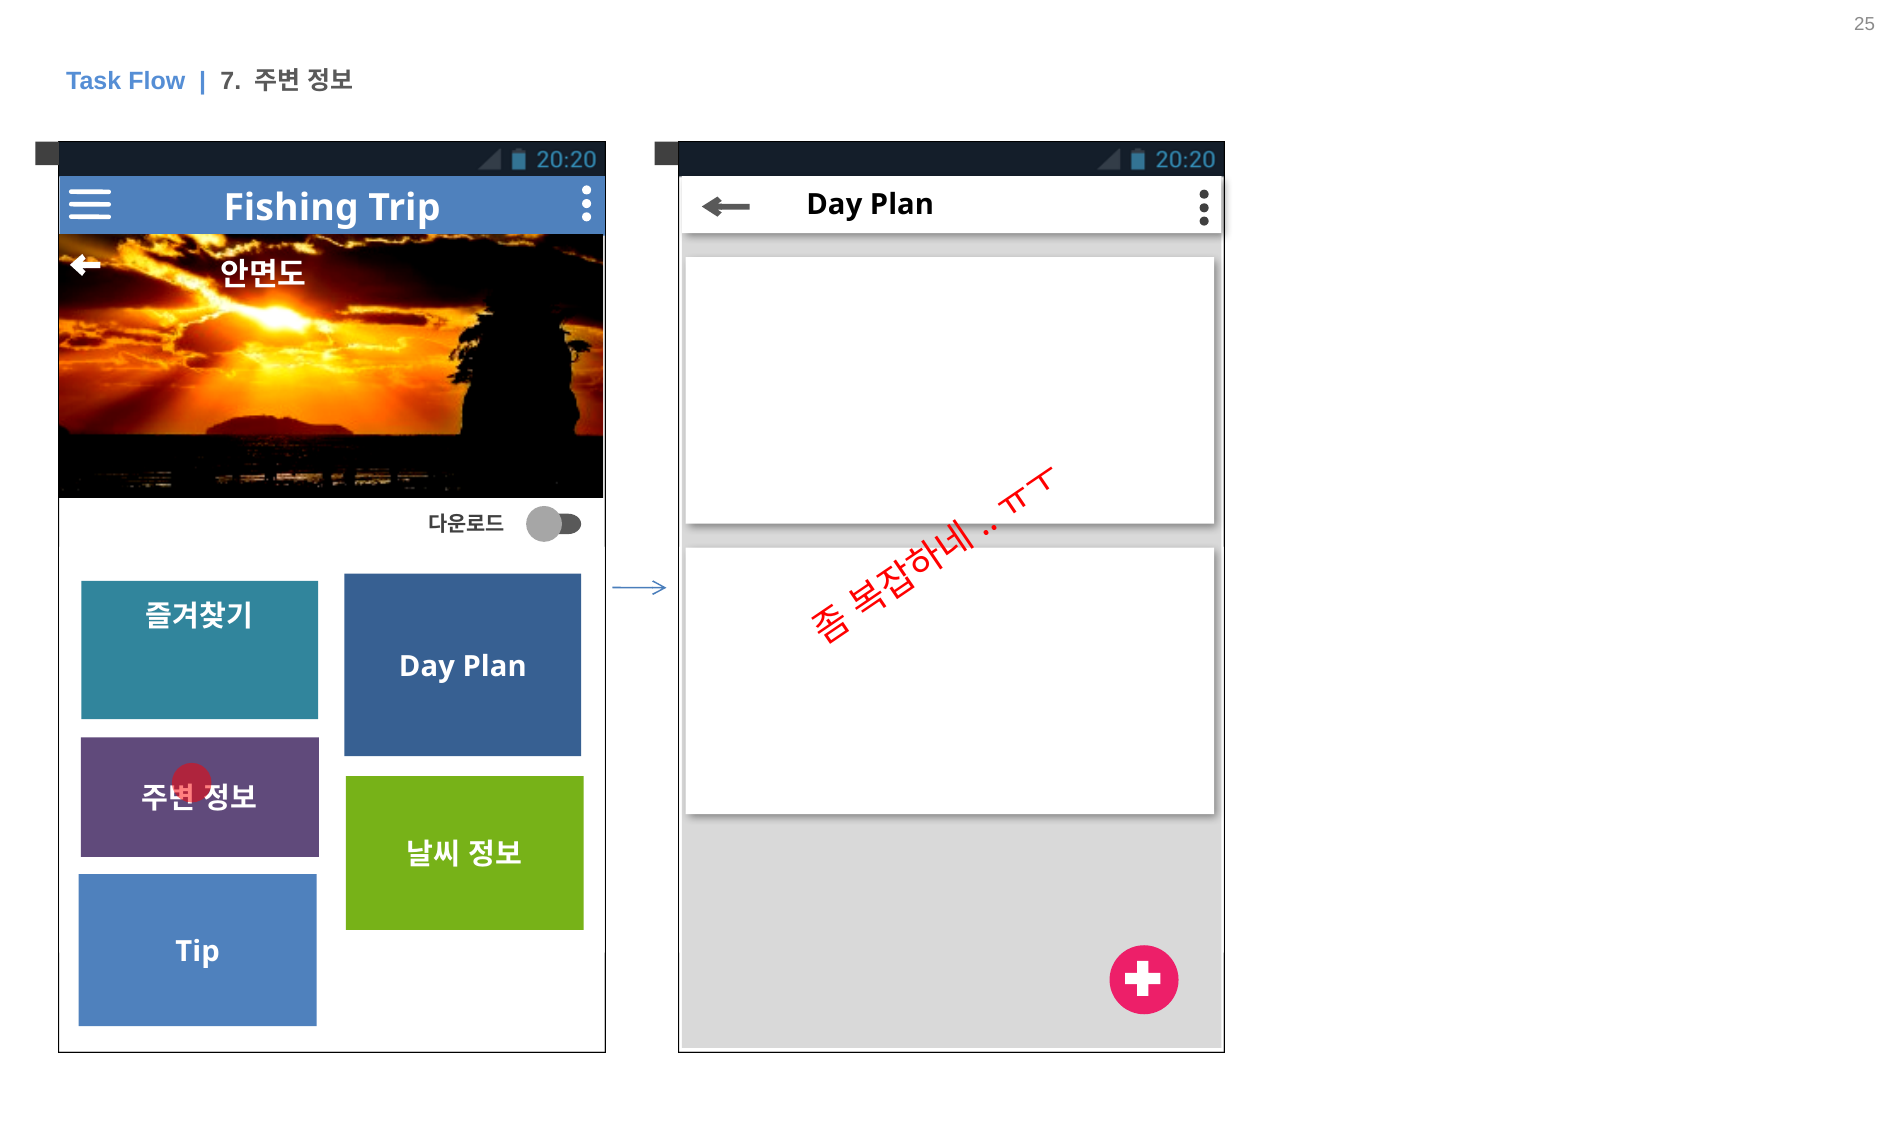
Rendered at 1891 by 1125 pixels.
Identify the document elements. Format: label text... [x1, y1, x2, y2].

picture [58, 141, 606, 1053]
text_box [71, 191, 109, 218]
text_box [525, 505, 582, 543]
picture [678, 141, 1226, 1053]
text_box Task Flow | 7. 주변 정보 [51, 51, 643, 108]
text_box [1199, 189, 1209, 226]
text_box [581, 185, 592, 222]
text_box 1 [35, 141, 57, 166]
text_box 2 [654, 141, 676, 166]
